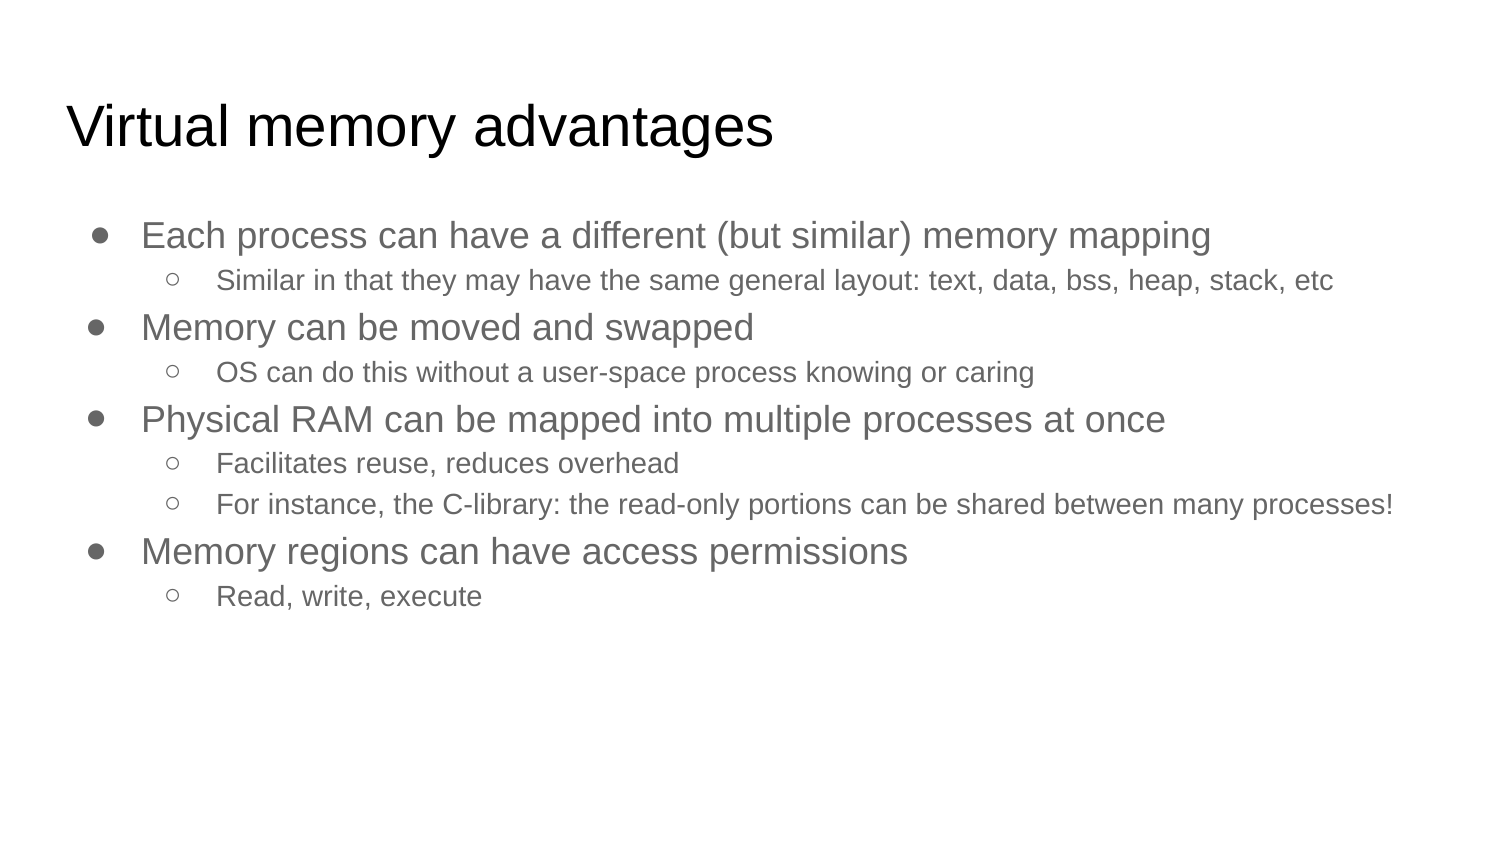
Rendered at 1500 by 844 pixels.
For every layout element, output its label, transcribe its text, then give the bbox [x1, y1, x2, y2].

title Virtual memory advantages [51, 72, 1449, 167]
list Each process can have a different (but similar) memory mapping Similar in that they may have the same general layout: text, data, bss, heap, stack, etc Memory can be moved and swapped OS can do this without a user-space process knowing or caring Physical RAM can be mapped into multiple processes at once Facilitates reuse, reduces overhead For instance, the C-library: the read-only portions can be shared between many processes! Memory regions can have access permissions Read, write, execute [51, 189, 1449, 750]
